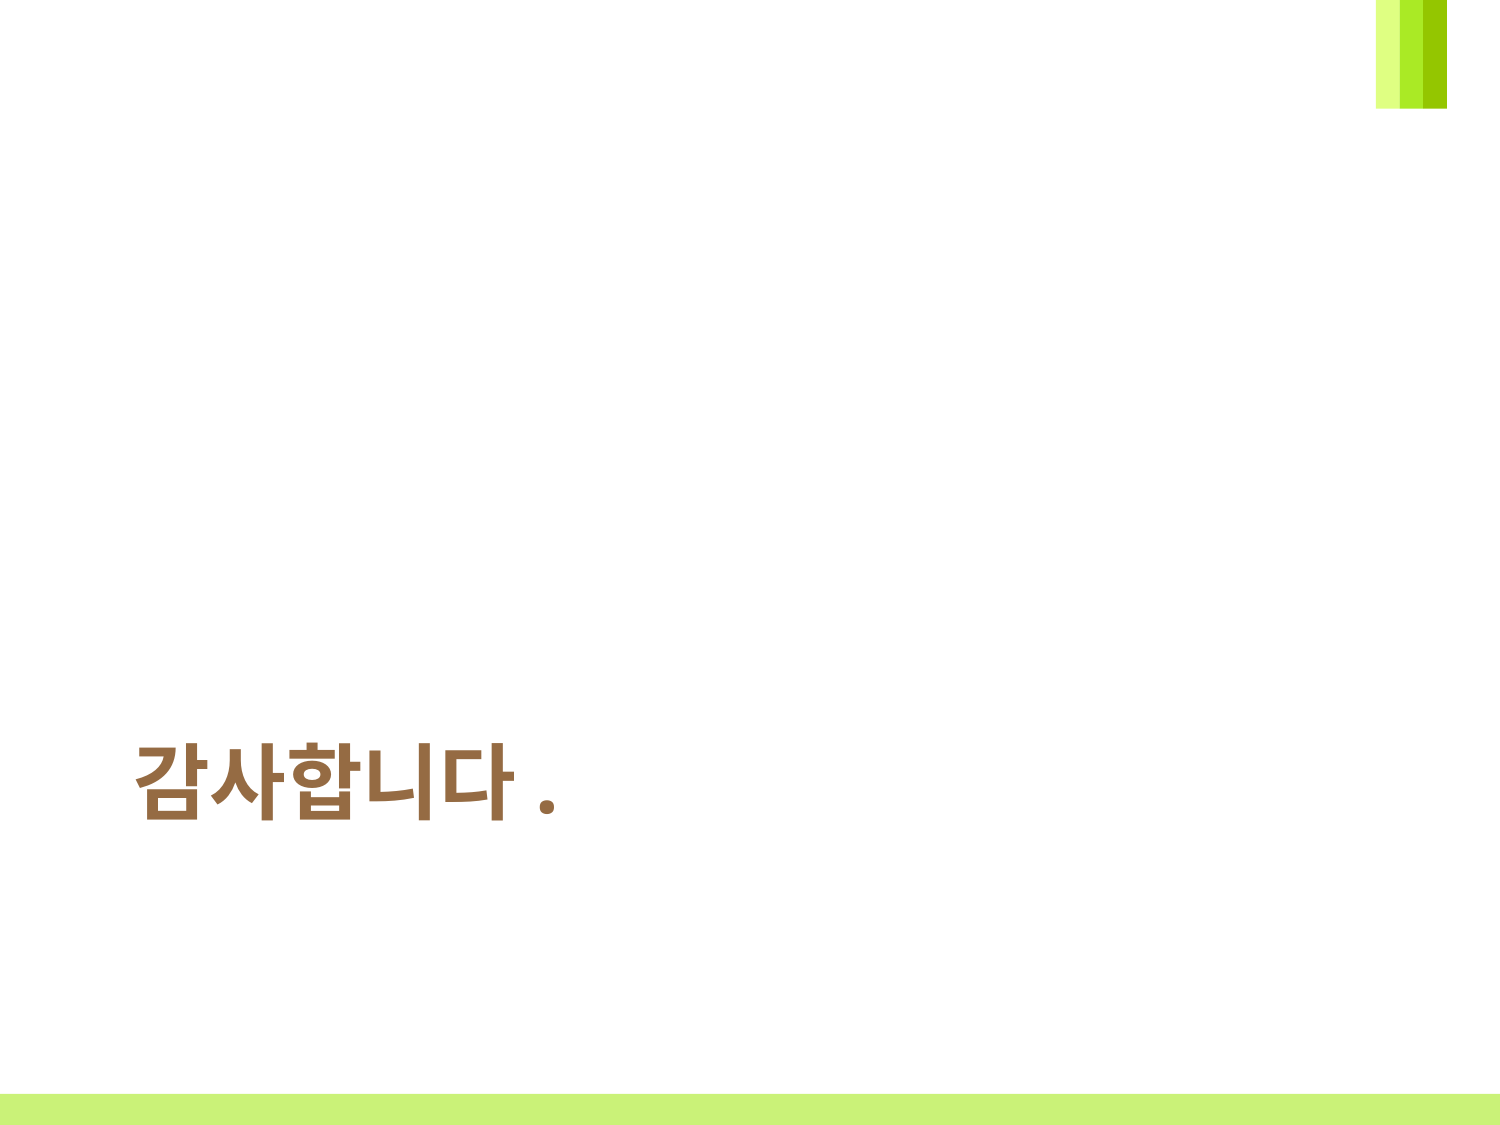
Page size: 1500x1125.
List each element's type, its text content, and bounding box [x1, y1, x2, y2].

title 감사합니다. [118, 722, 1394, 947]
